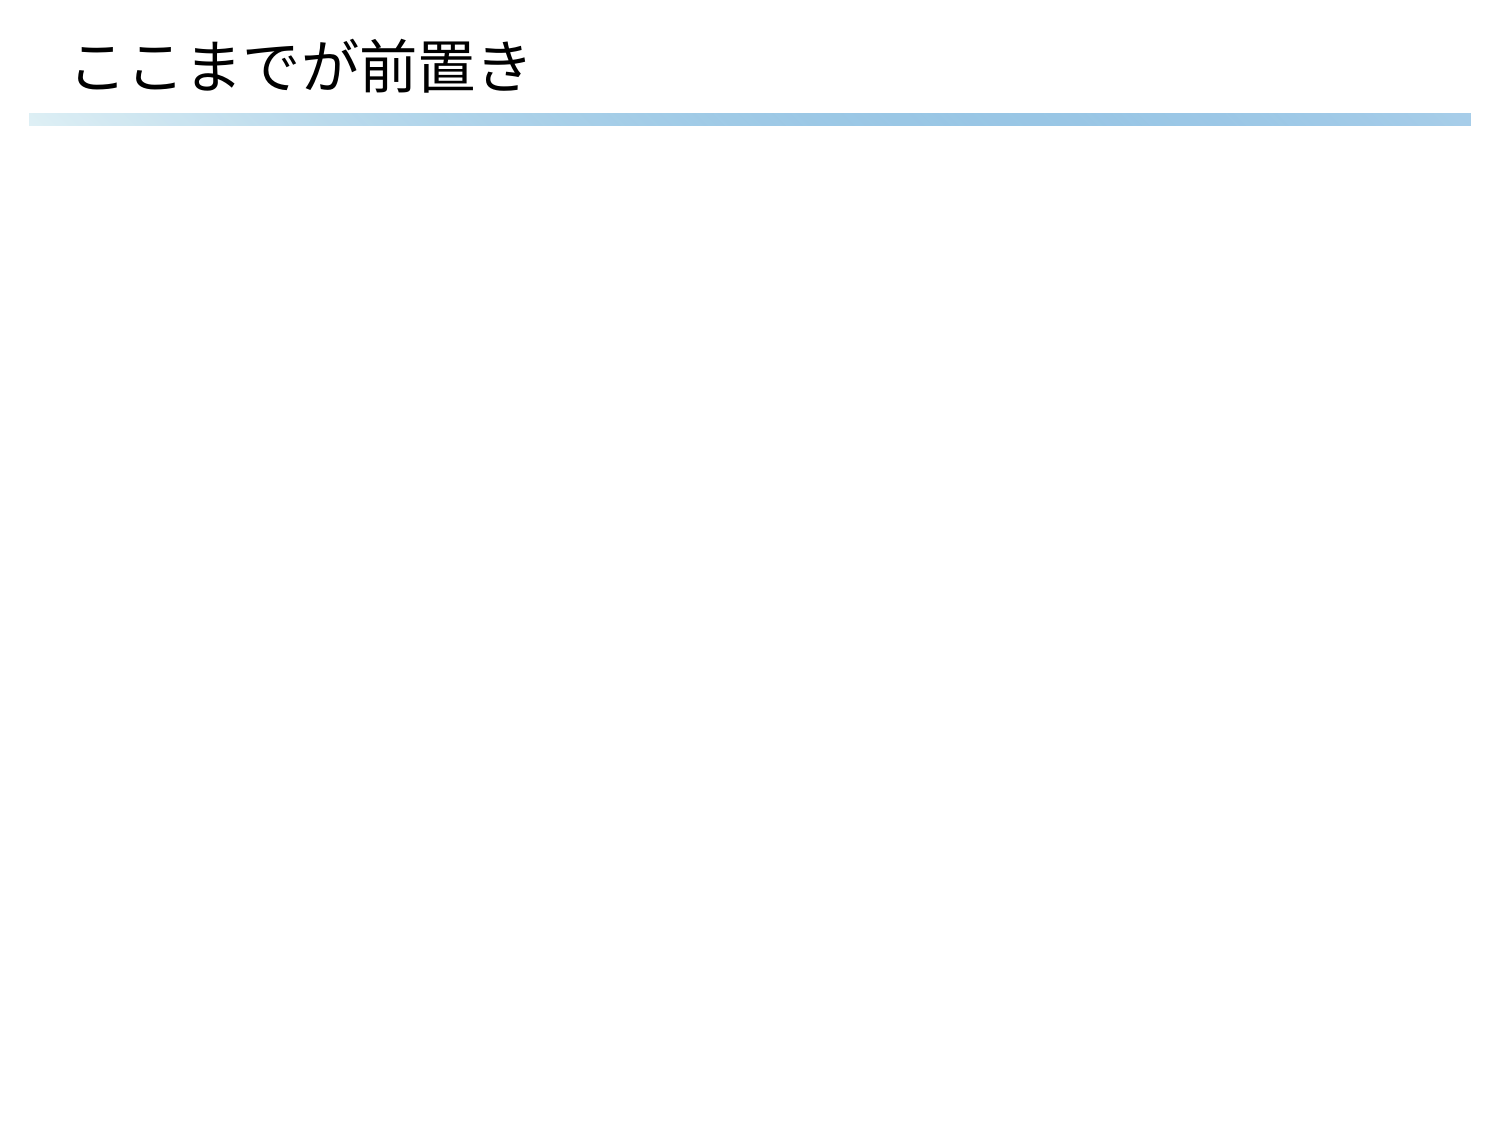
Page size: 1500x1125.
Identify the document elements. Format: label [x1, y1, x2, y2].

title [53, 19, 1425, 112]
